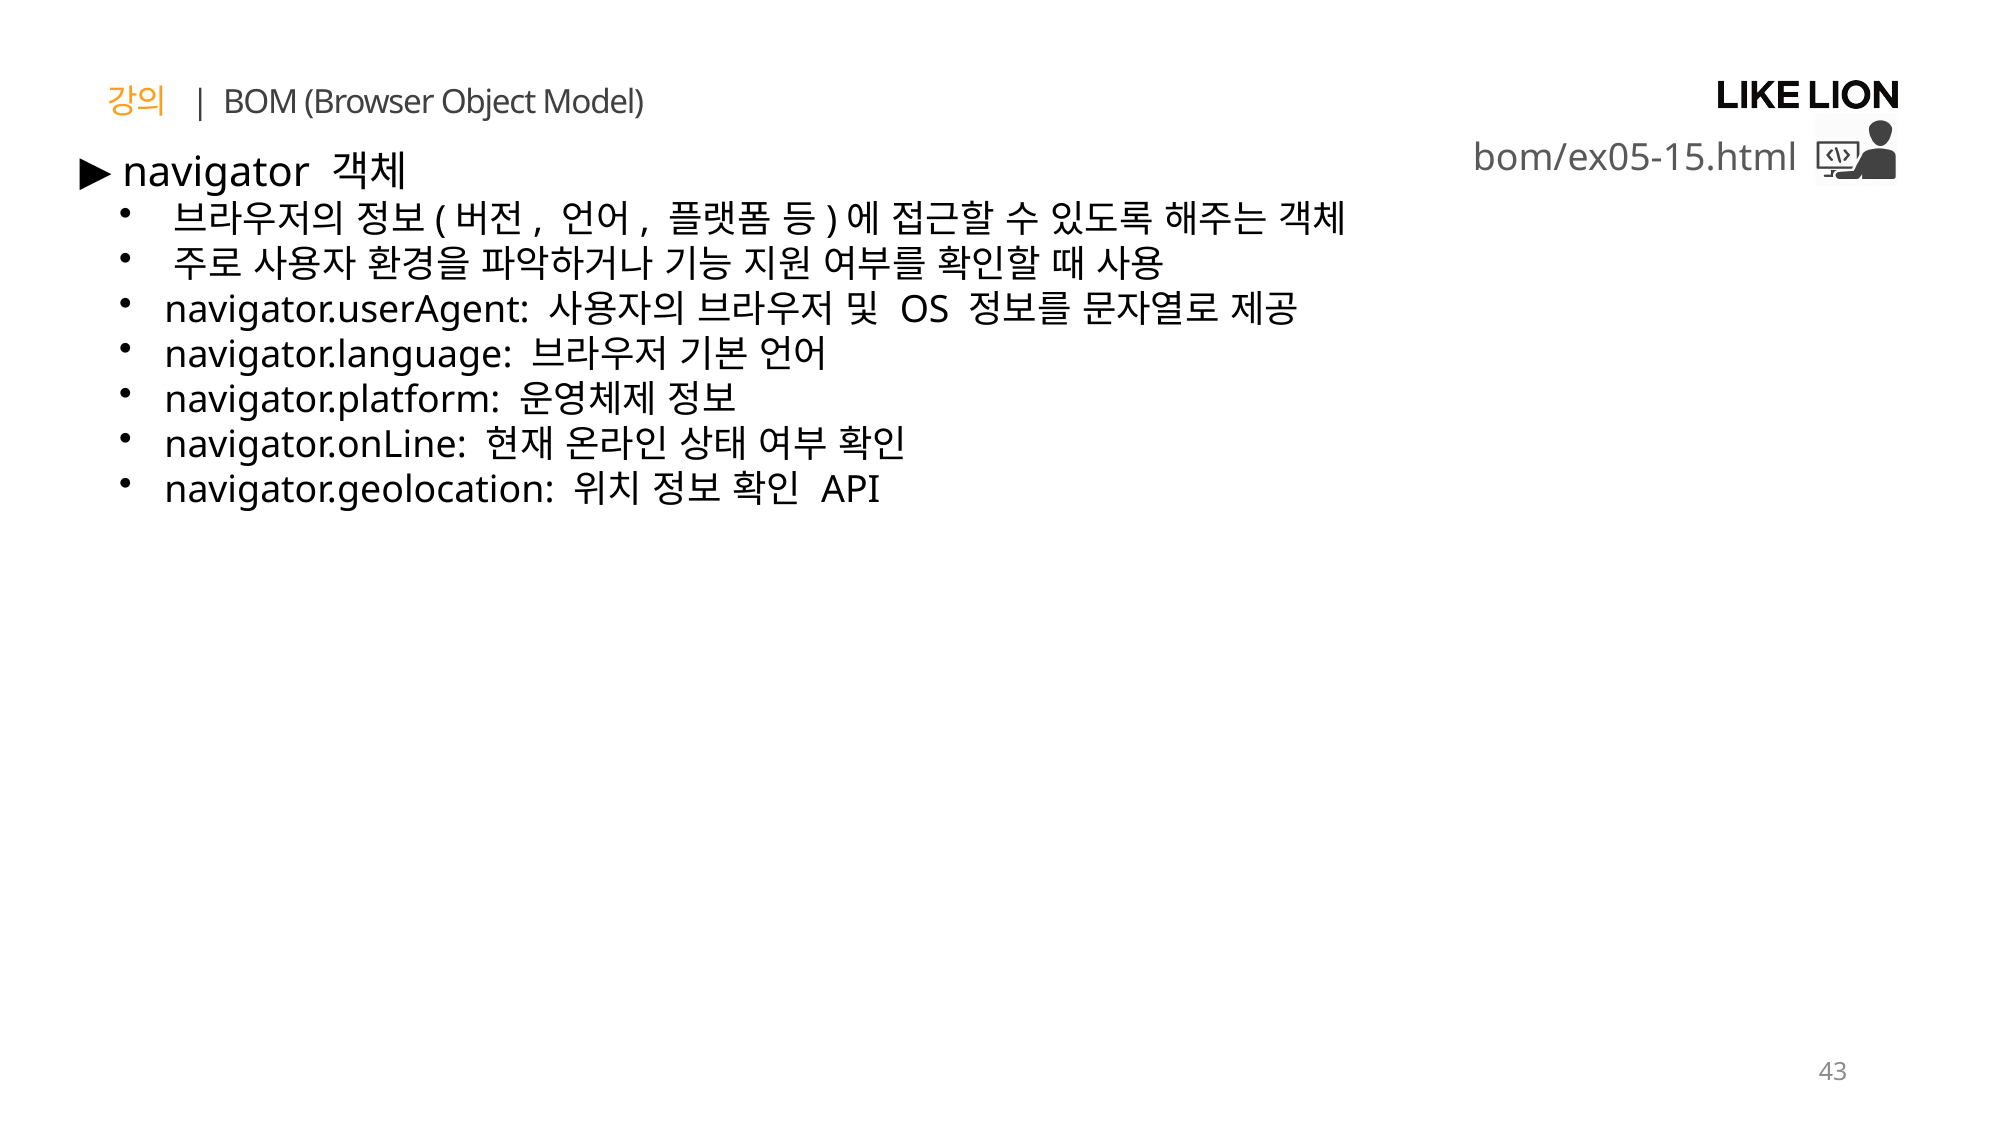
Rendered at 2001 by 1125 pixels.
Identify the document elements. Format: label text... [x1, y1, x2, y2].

text_box bom/ex05-15.html [987, 125, 1813, 186]
text_box navigator 객체 브라우저의 정보(버전, 언어, 플랫폼 등)에 접근할 수 있도록 해주는 객체 주로 사용자 환경을 파악하거나 기능 지원 여부를 확인할 때 사용 navigator.userAgent: 사용자의 브라우저 및 OS 정보를 문자열로 제공 navigator.language: 브라우저 기본 언어 navigator.platform: 운영체제 정보 navigator.onLine: 현재 온라인 상태 여부 확인 navigator.geolocation: 위치 정보 확인 API [64, 137, 1436, 517]
text_box 강의 | BOM (Browser Object Model) [92, 72, 866, 128]
picture [1814, 113, 1898, 186]
picture [1718, 80, 1898, 109]
slide_number 43 [1412, 1042, 1863, 1103]
